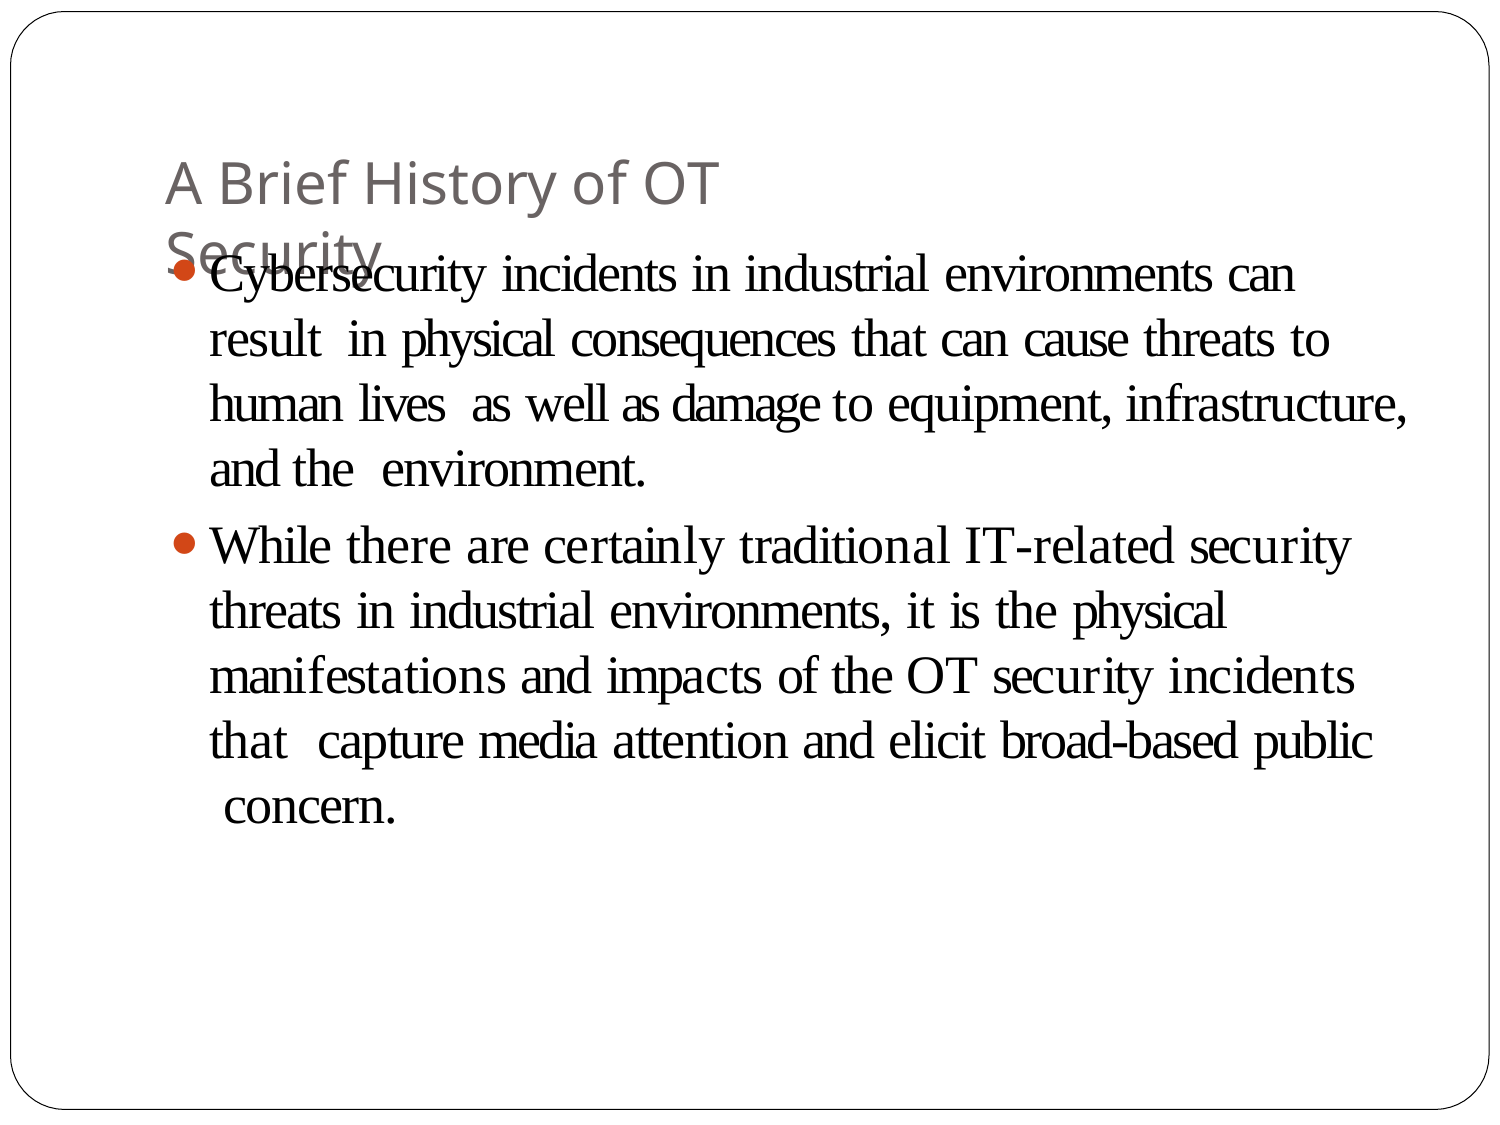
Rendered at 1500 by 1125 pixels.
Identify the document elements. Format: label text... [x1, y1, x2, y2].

title A Brief History of OT Security [162, 143, 868, 235]
text_box Cybersecurity incidents in industrial environments can result in physical consequences that can cause threats to human lives as well as damage to equipment, infrastructure, and the environment. While there are certainly traditional IT-related security threats in industrial environments, it is the physical manifestations and impacts of the OT security incidents that capture media attention and elicit broad-based public concern. [162, 235, 1412, 835]
